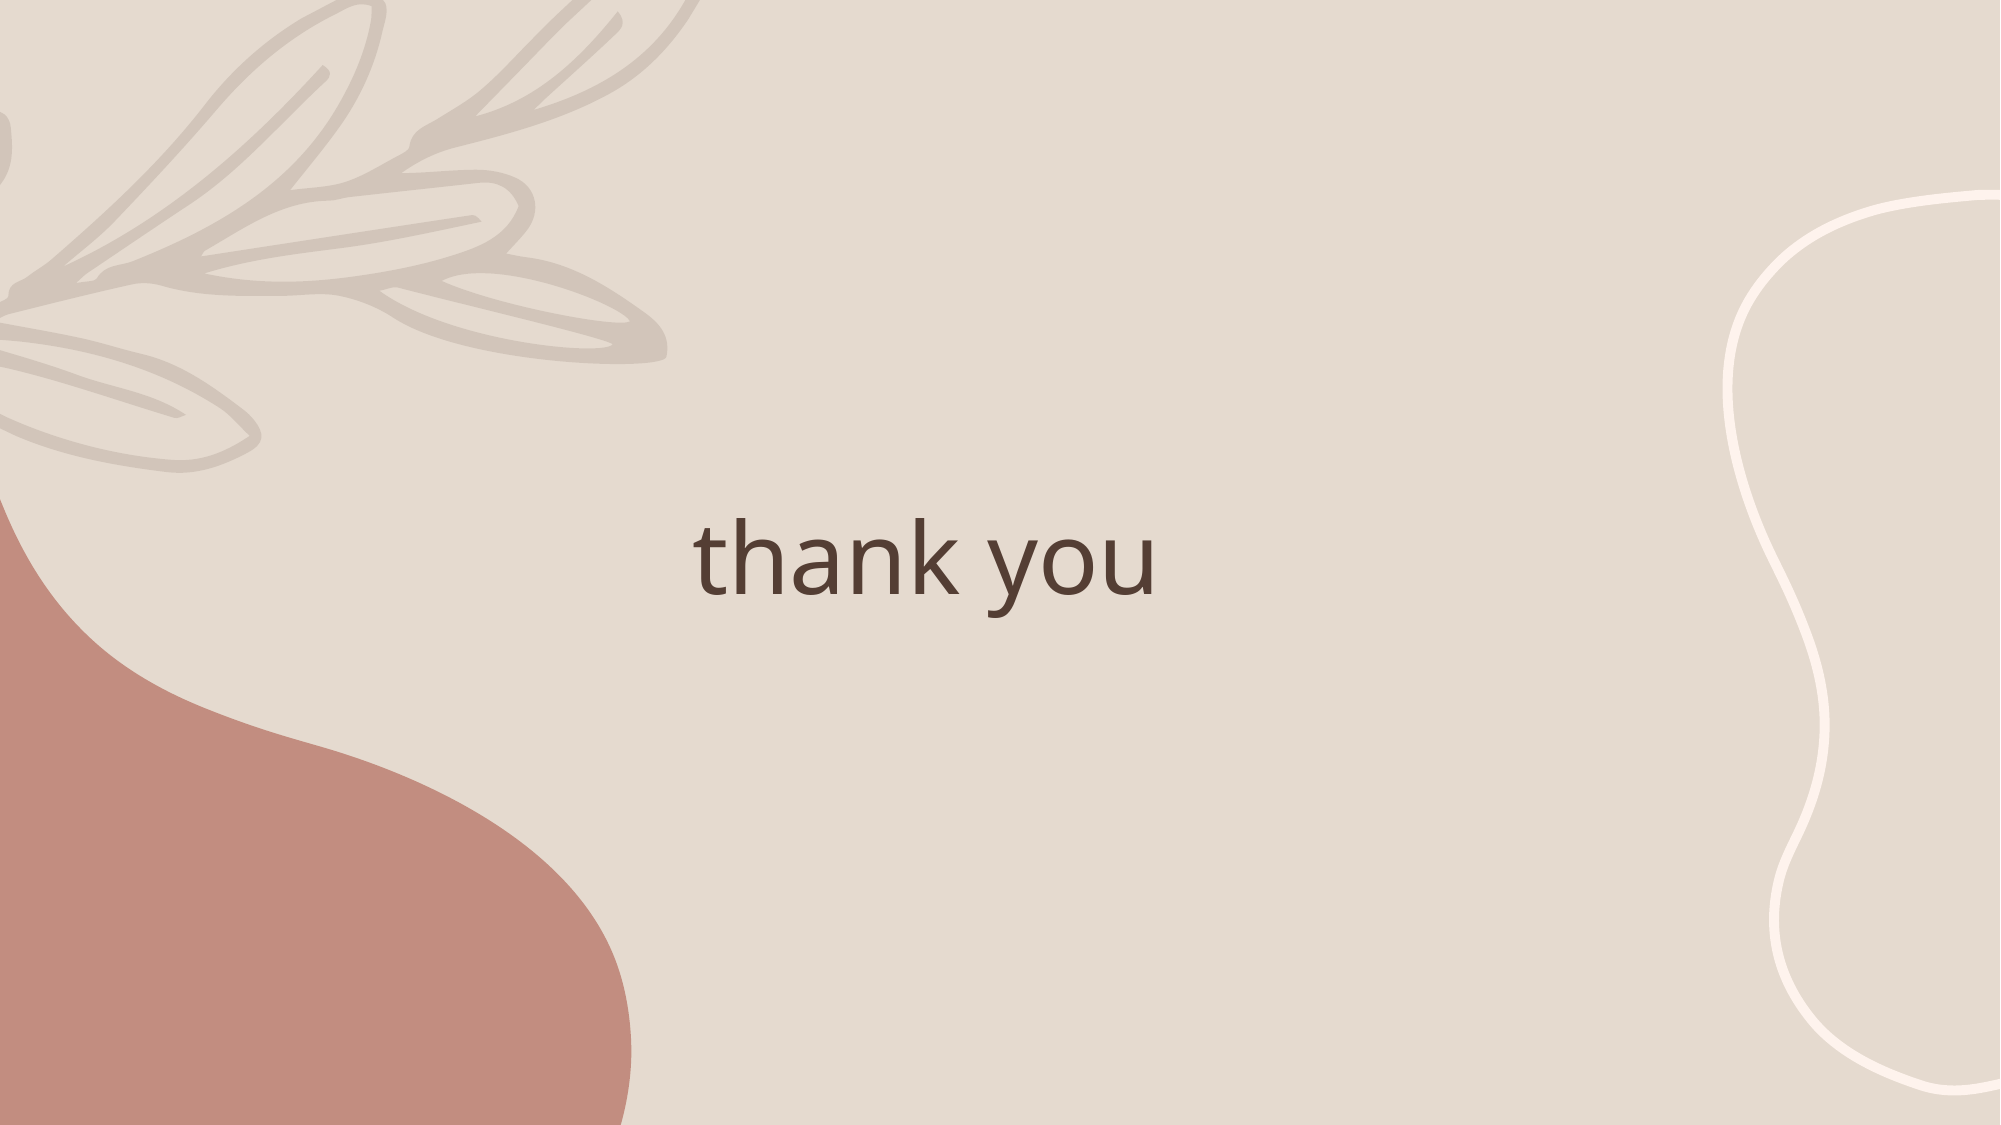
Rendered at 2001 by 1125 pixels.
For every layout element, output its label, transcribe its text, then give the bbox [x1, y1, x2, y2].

title thank you [677, 149, 2000, 975]
